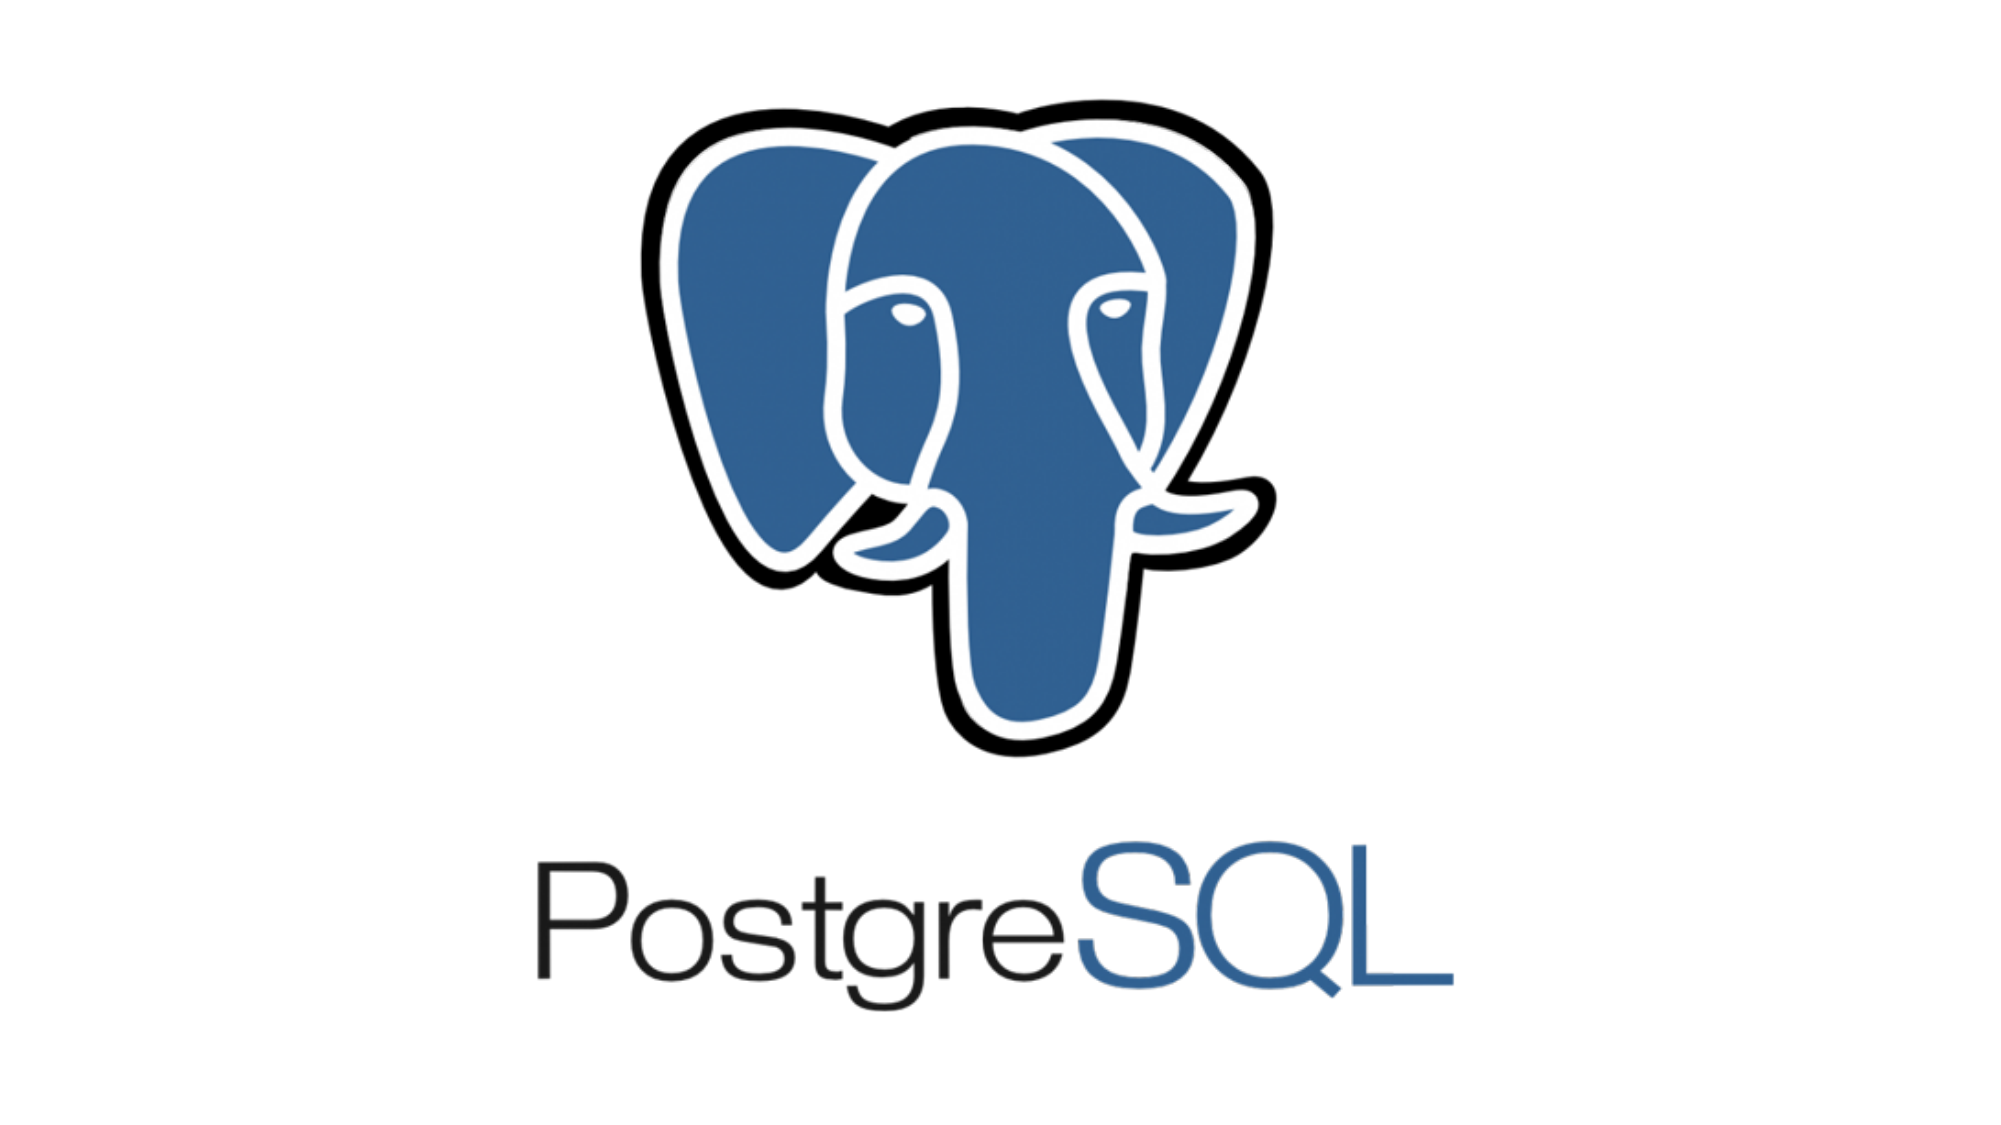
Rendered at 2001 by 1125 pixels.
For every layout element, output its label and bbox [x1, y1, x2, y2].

picture [354, 97, 1638, 1014]
